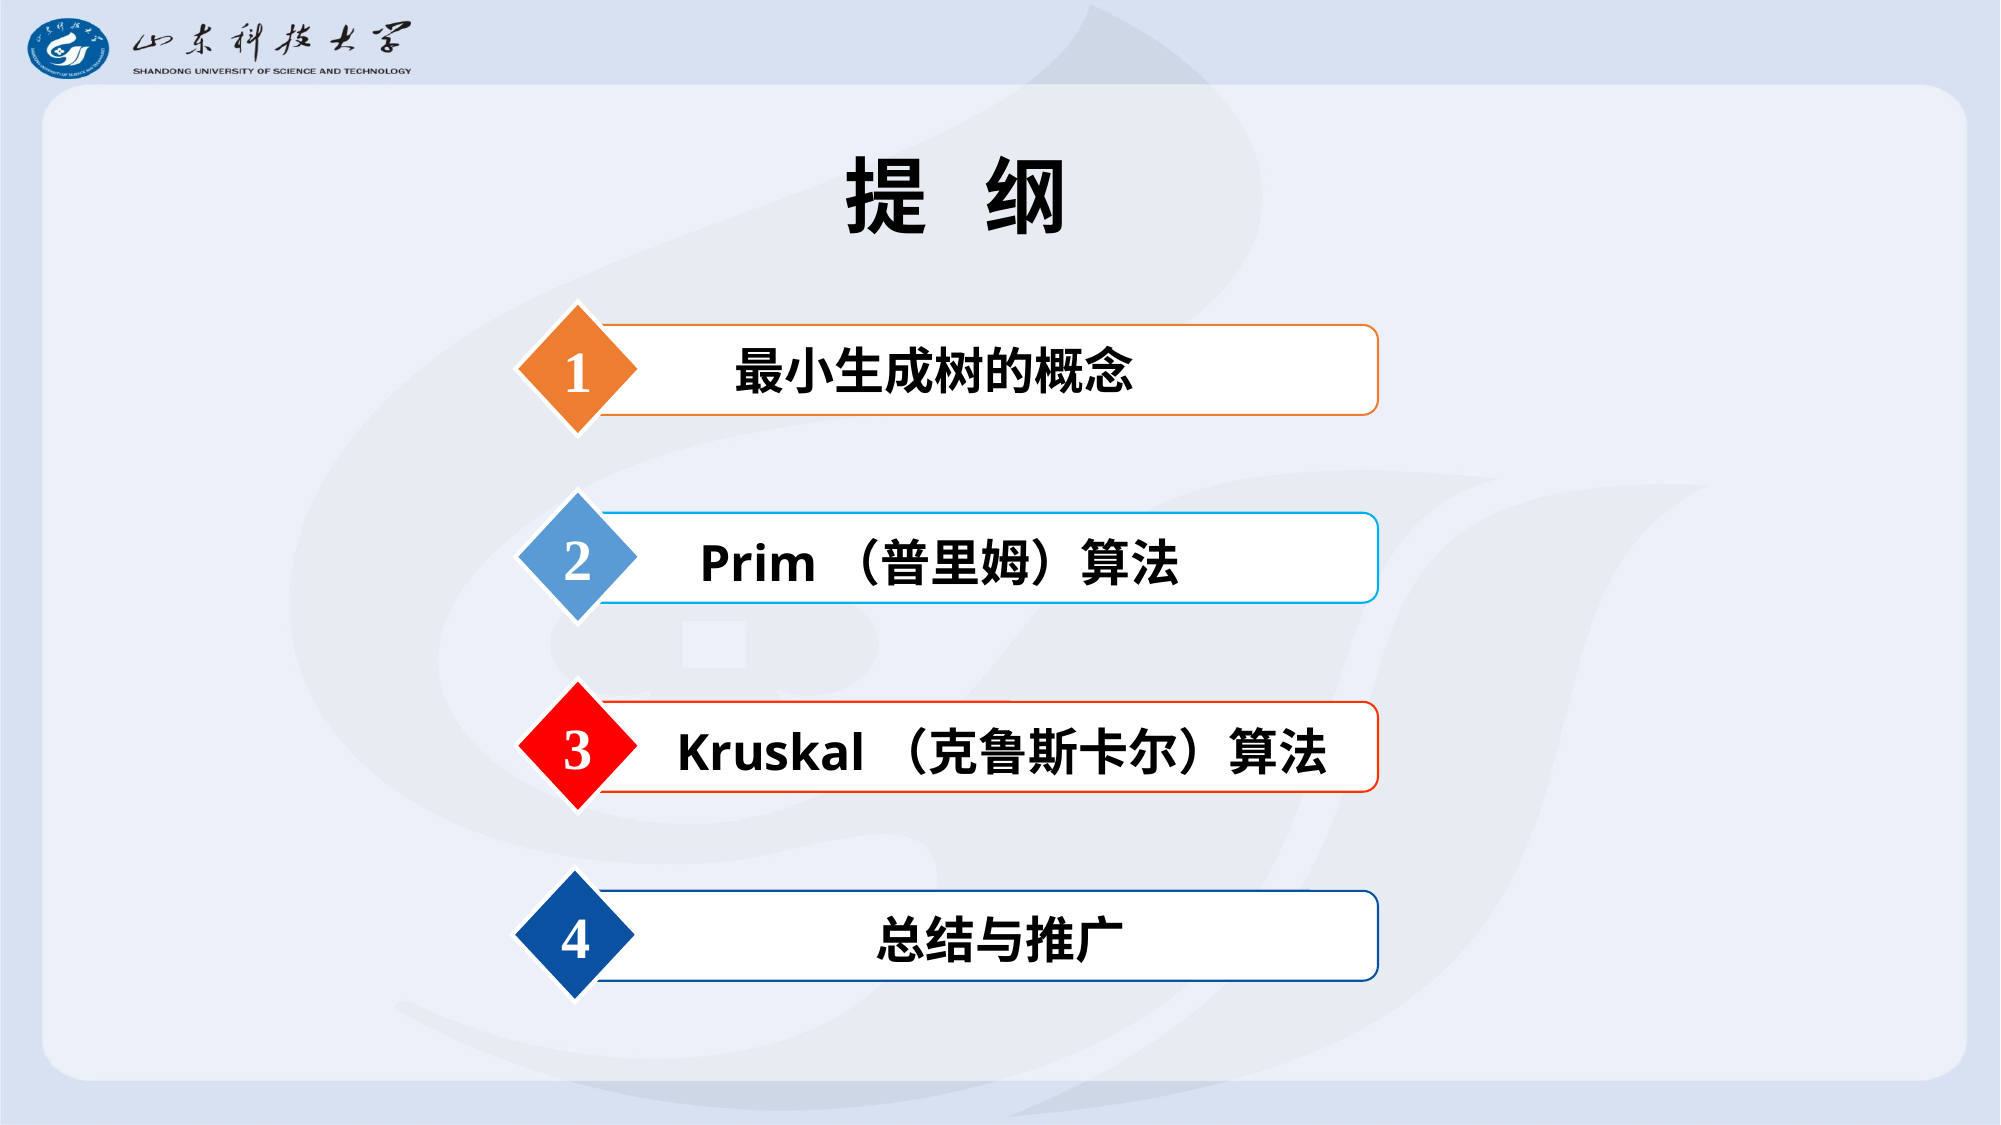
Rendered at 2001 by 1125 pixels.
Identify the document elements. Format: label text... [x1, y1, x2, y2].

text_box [512, 867, 1378, 1003]
text_box 提 纲 [456, 137, 1457, 252]
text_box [515, 301, 1378, 437]
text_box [515, 678, 1378, 814]
picture [0, 0, 2001, 1125]
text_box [515, 489, 1378, 625]
